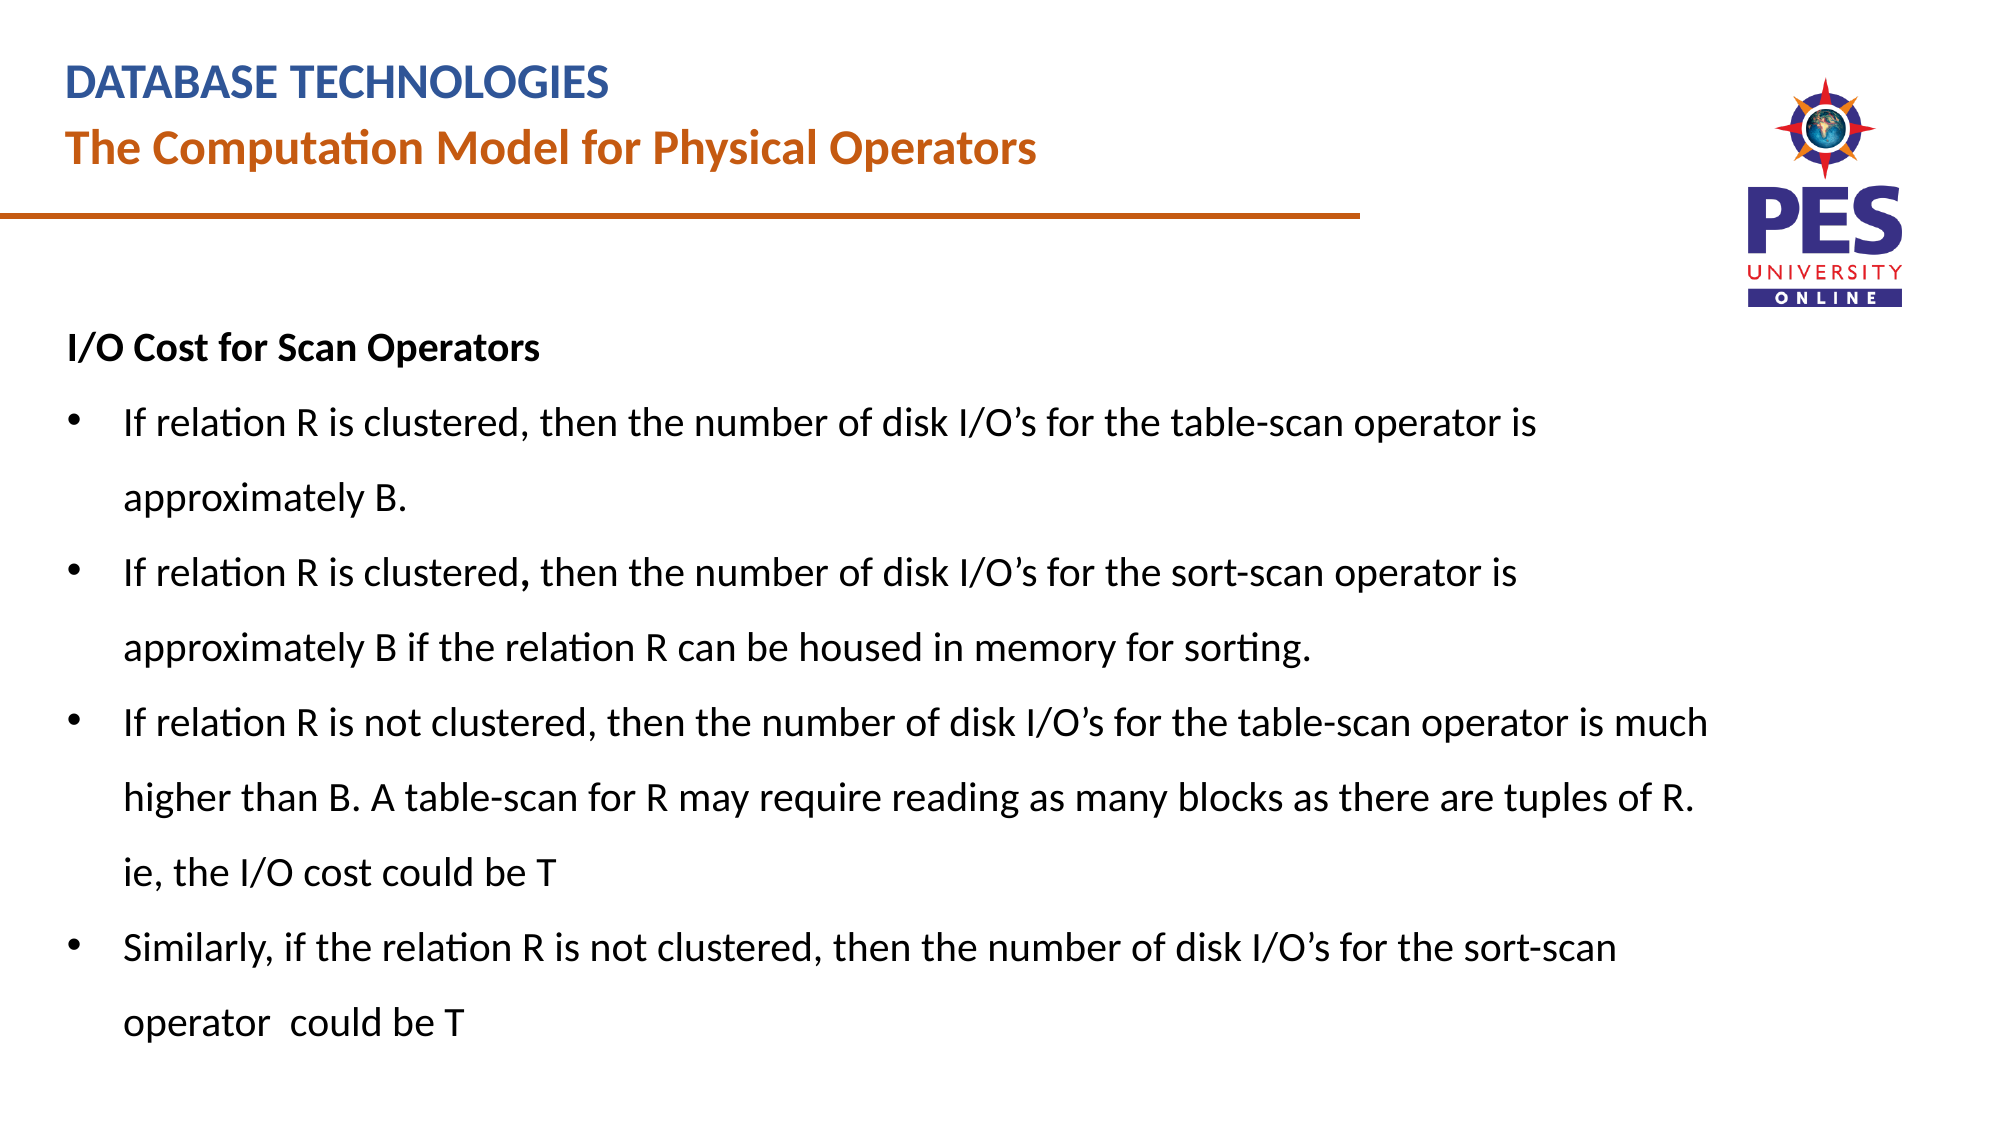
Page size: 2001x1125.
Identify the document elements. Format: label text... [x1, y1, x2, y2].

text_box The Computation Model for Physical Operators [49, 106, 1363, 182]
text_box I/O Cost for Scan Operators If relation R is clustered, then the number of disk I/O’s for the table-scan operator is approximately B. If relation R is clustered, then the number of disk I/O’s for the sort-scan operator is approximately B if the relation R can be housed in memory for sorting. If relation R is not clustered, then the number of disk I/O’s for the table-scan operator is much higher than B. A table-scan for R may require reading as many blocks as there are tuples of R. ie, the I/O cost could be T Similarly, if the relation R is not clustered, then the number of disk I/O’s for the sort-scan operator could be T [52, 287, 1731, 1053]
text_box DATABASE TECHNOLOGIES [49, 41, 1280, 117]
picture [1748, 76, 1902, 307]
